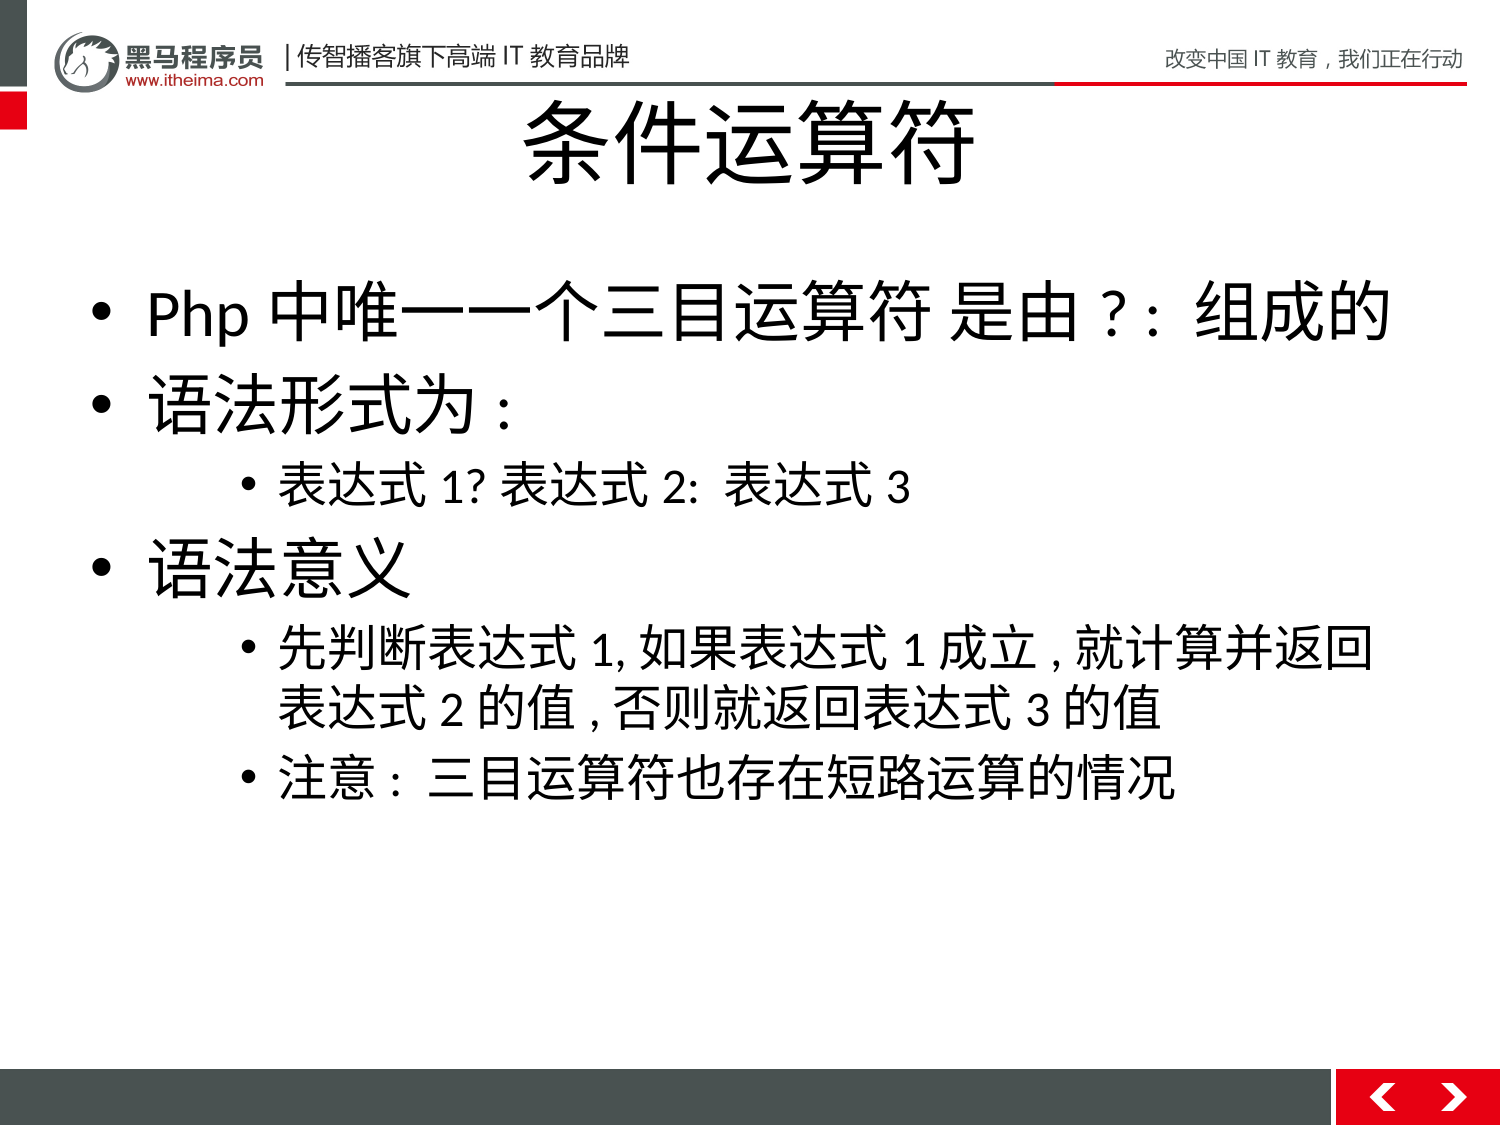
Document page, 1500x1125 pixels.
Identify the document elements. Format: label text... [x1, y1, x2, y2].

list Php中唯一一个三目运算符 是由? : 组成的 语法形式为: 表达式1?表达式2: 表达式3 语法意义 先判断表达式1,如果表达式1成立,就计算并返回表达式2的值,否则就返回表达式3的值 注意: 三目运算符也存在短路运算的情况 [75, 262, 1425, 1005]
title 条件运算符 [75, 78, 1425, 262]
picture [0, 0, 1500, 1125]
